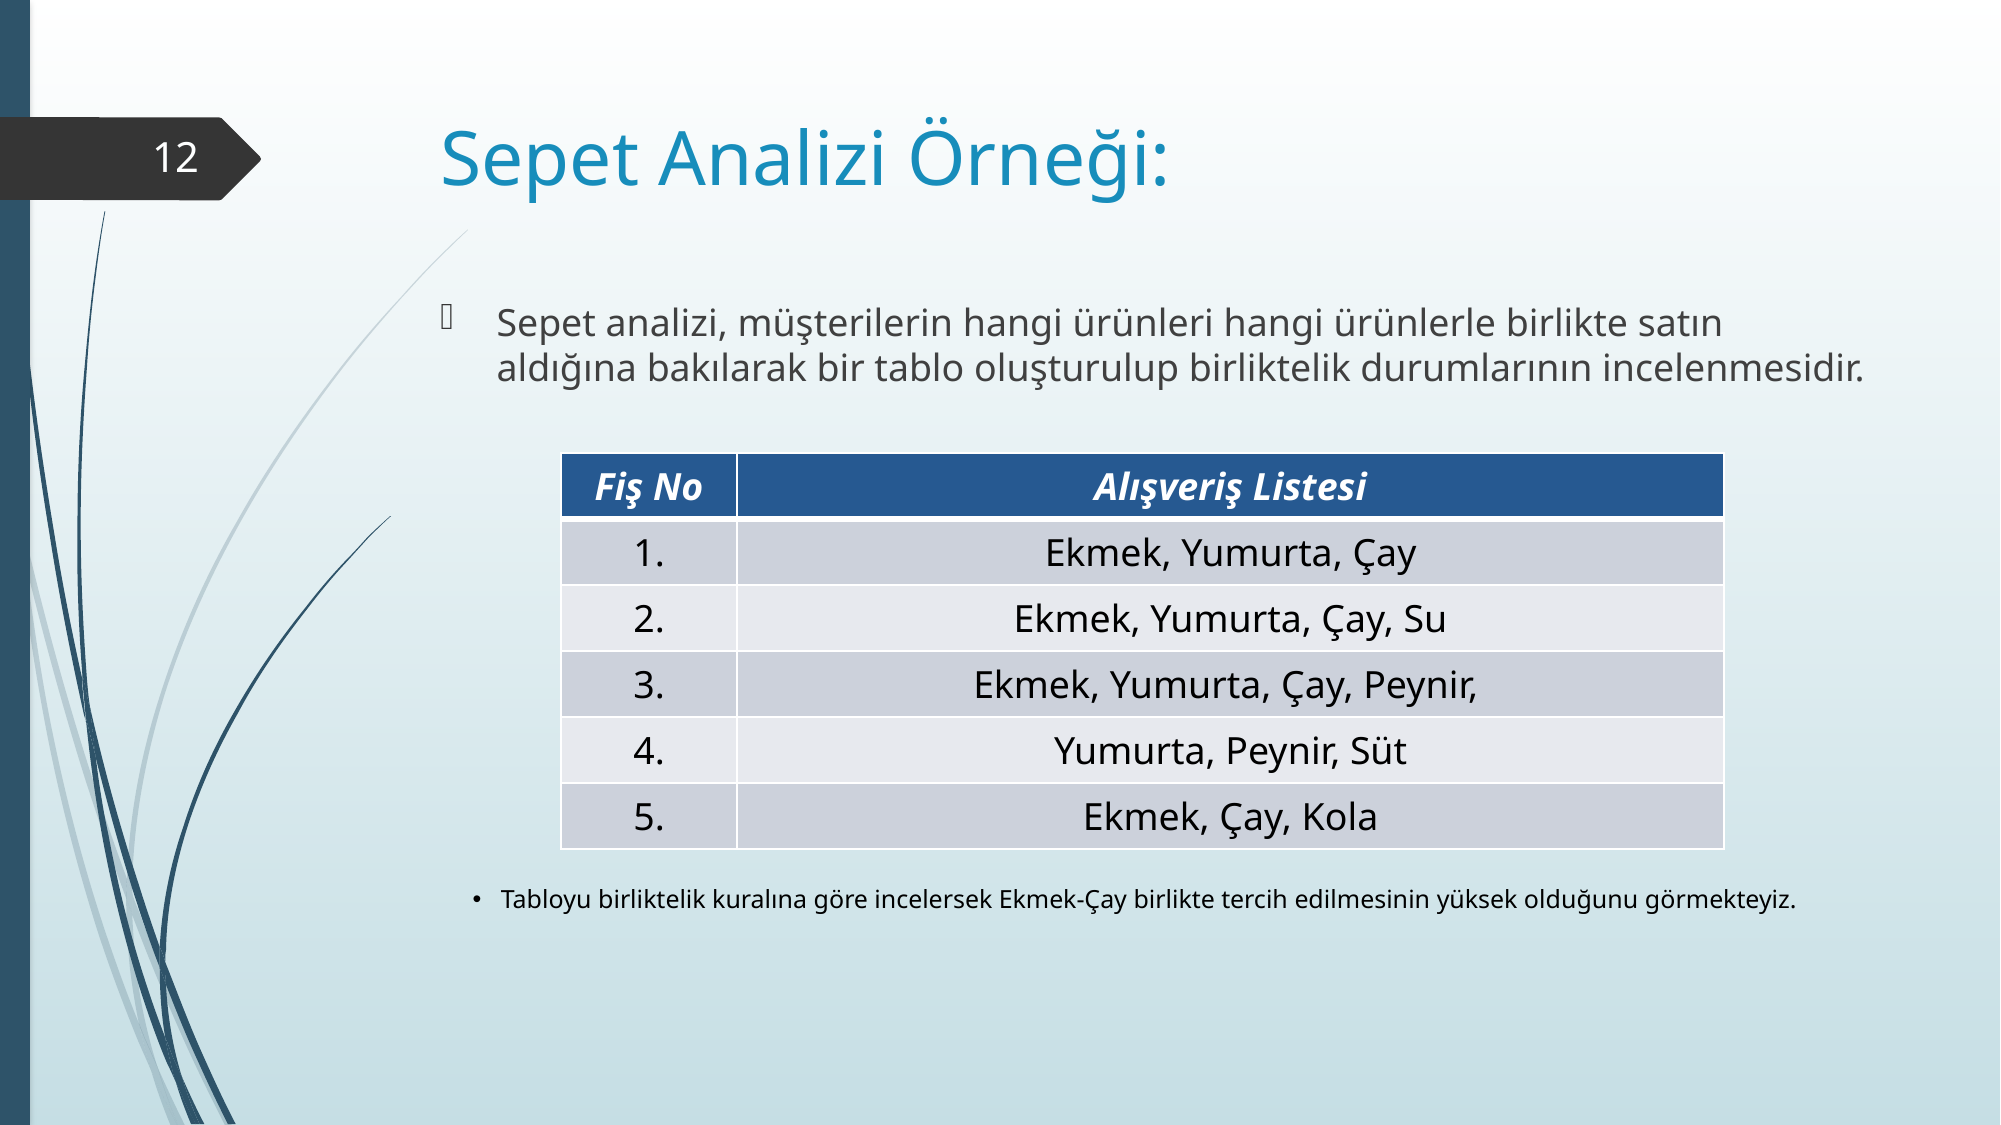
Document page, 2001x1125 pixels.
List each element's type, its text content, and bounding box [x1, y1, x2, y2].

list Sepet analizi, müşterilerin hangi ürünleri hangi ürünlerle birlikte satın aldığına bakılarak bir tablo oluşturulup birliktelik durumlarının incelenmesidir. [425, 291, 1888, 453]
table_cell Yumurta, Peynir, Süt [738, 718, 1723, 782]
table_header Alışveriş Listesi [738, 454, 1723, 516]
table_cell Ekmek, Yumurta, Çay, Su [738, 586, 1723, 650]
table_header Fiş No [562, 454, 736, 516]
table_cell 4. [562, 718, 736, 782]
table_cell 1. [562, 522, 736, 584]
title Sepet Analizi Örneği: [425, 102, 1888, 291]
table_cell Ekmek, Çay, Kola [738, 784, 1723, 848]
table_cell Ekmek, Yumurta, Çay, Peynir, [738, 652, 1723, 716]
table_cell 5. [562, 784, 736, 848]
table_cell 2. [562, 586, 736, 650]
text_box Tabloyu birliktelik kuralına göre incelersek Ekmek-Çay birlikte tercih edilmesinin yüksek olduğunu görmekteyiz. [457, 876, 1888, 921]
slide_number 12 [87, 129, 216, 190]
table_cell 3. [562, 652, 736, 716]
table_cell Ekmek, Yumurta, Çay [738, 522, 1723, 584]
